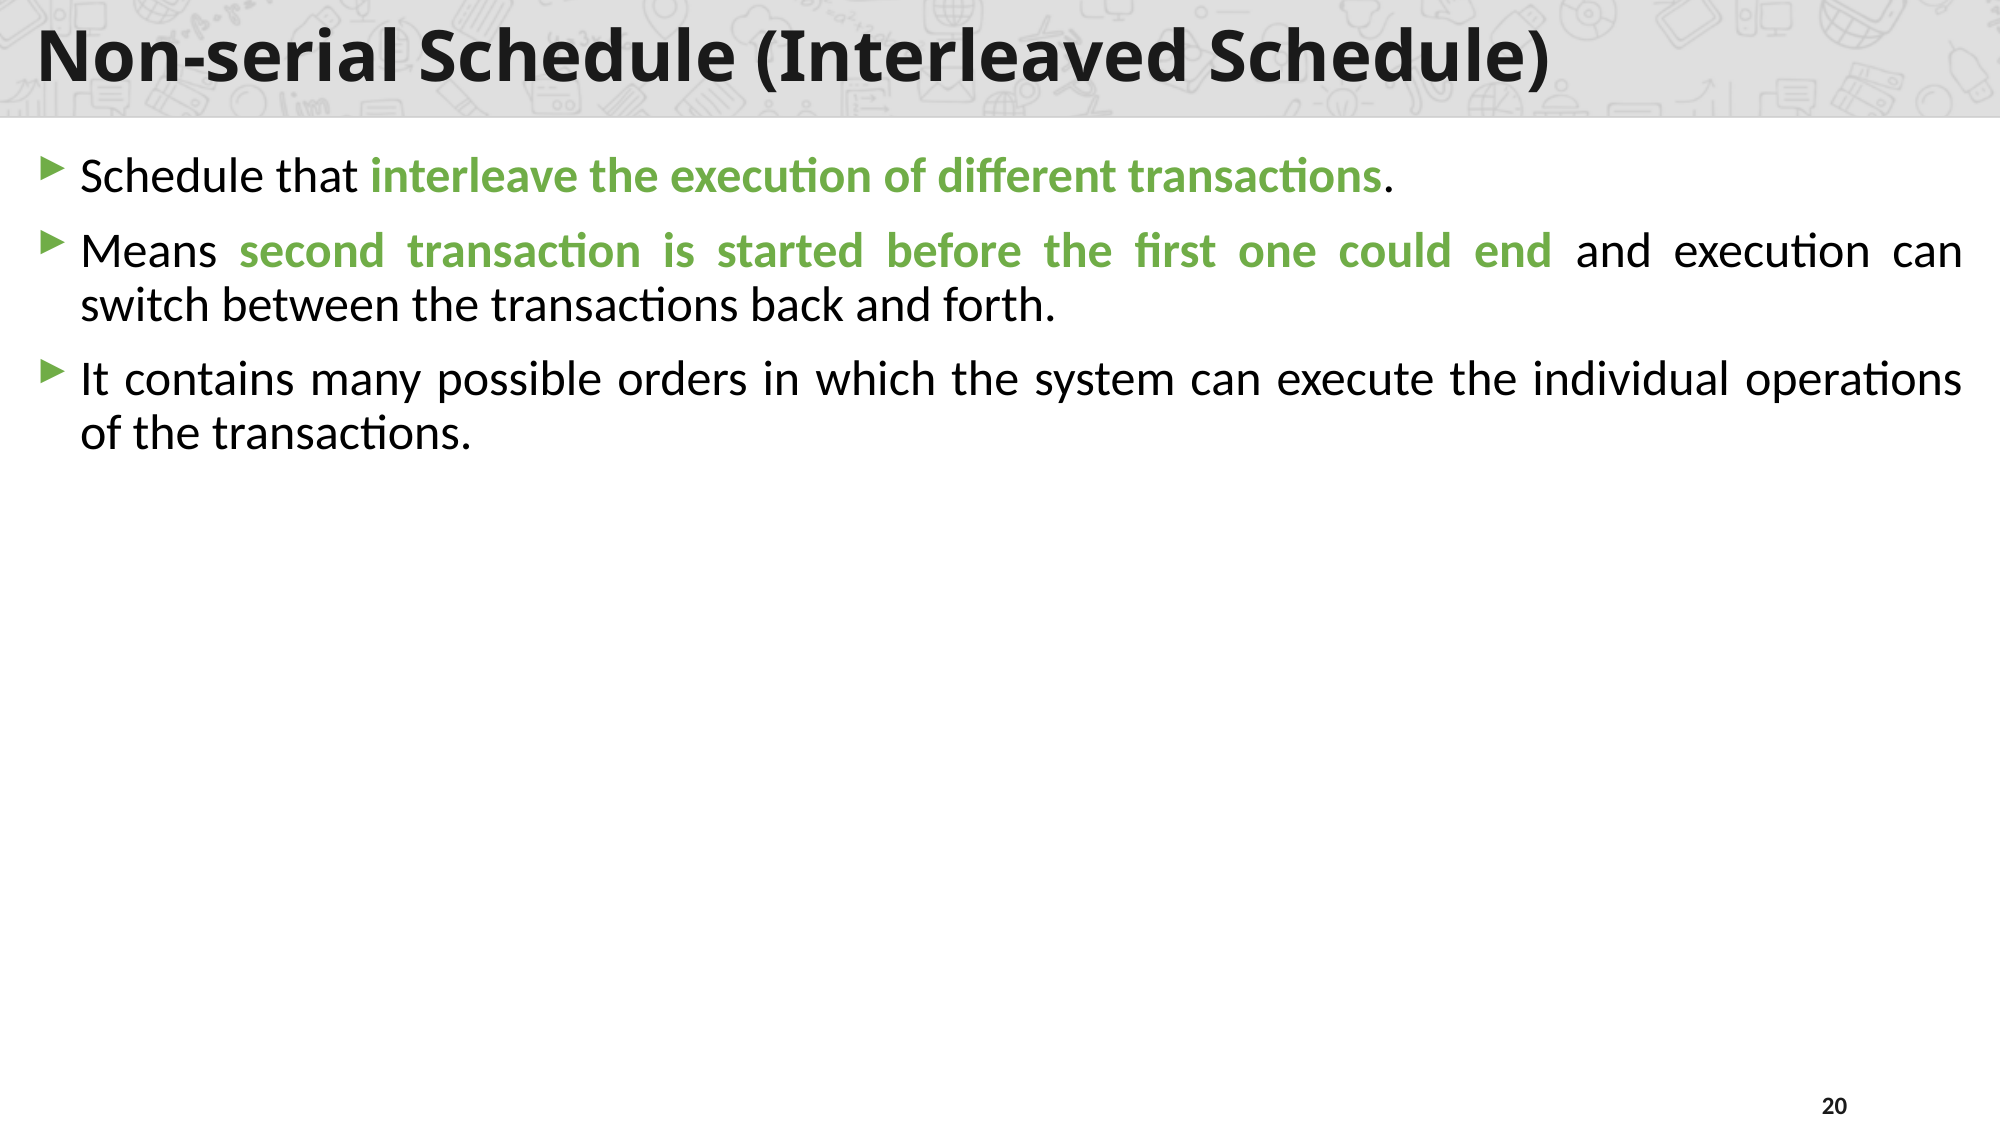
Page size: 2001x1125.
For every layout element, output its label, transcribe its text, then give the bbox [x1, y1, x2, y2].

title Non-serial Schedule (Interleaved Schedule) [0, 0, 2000, 117]
list Schedule that interleave the execution of different transactions. Means second transaction is started before the first one could end and execution can switch between the transactions back and forth. It contains many possible orders in which the system can execute the individual operations of the transactions. [21, 141, 1979, 1059]
